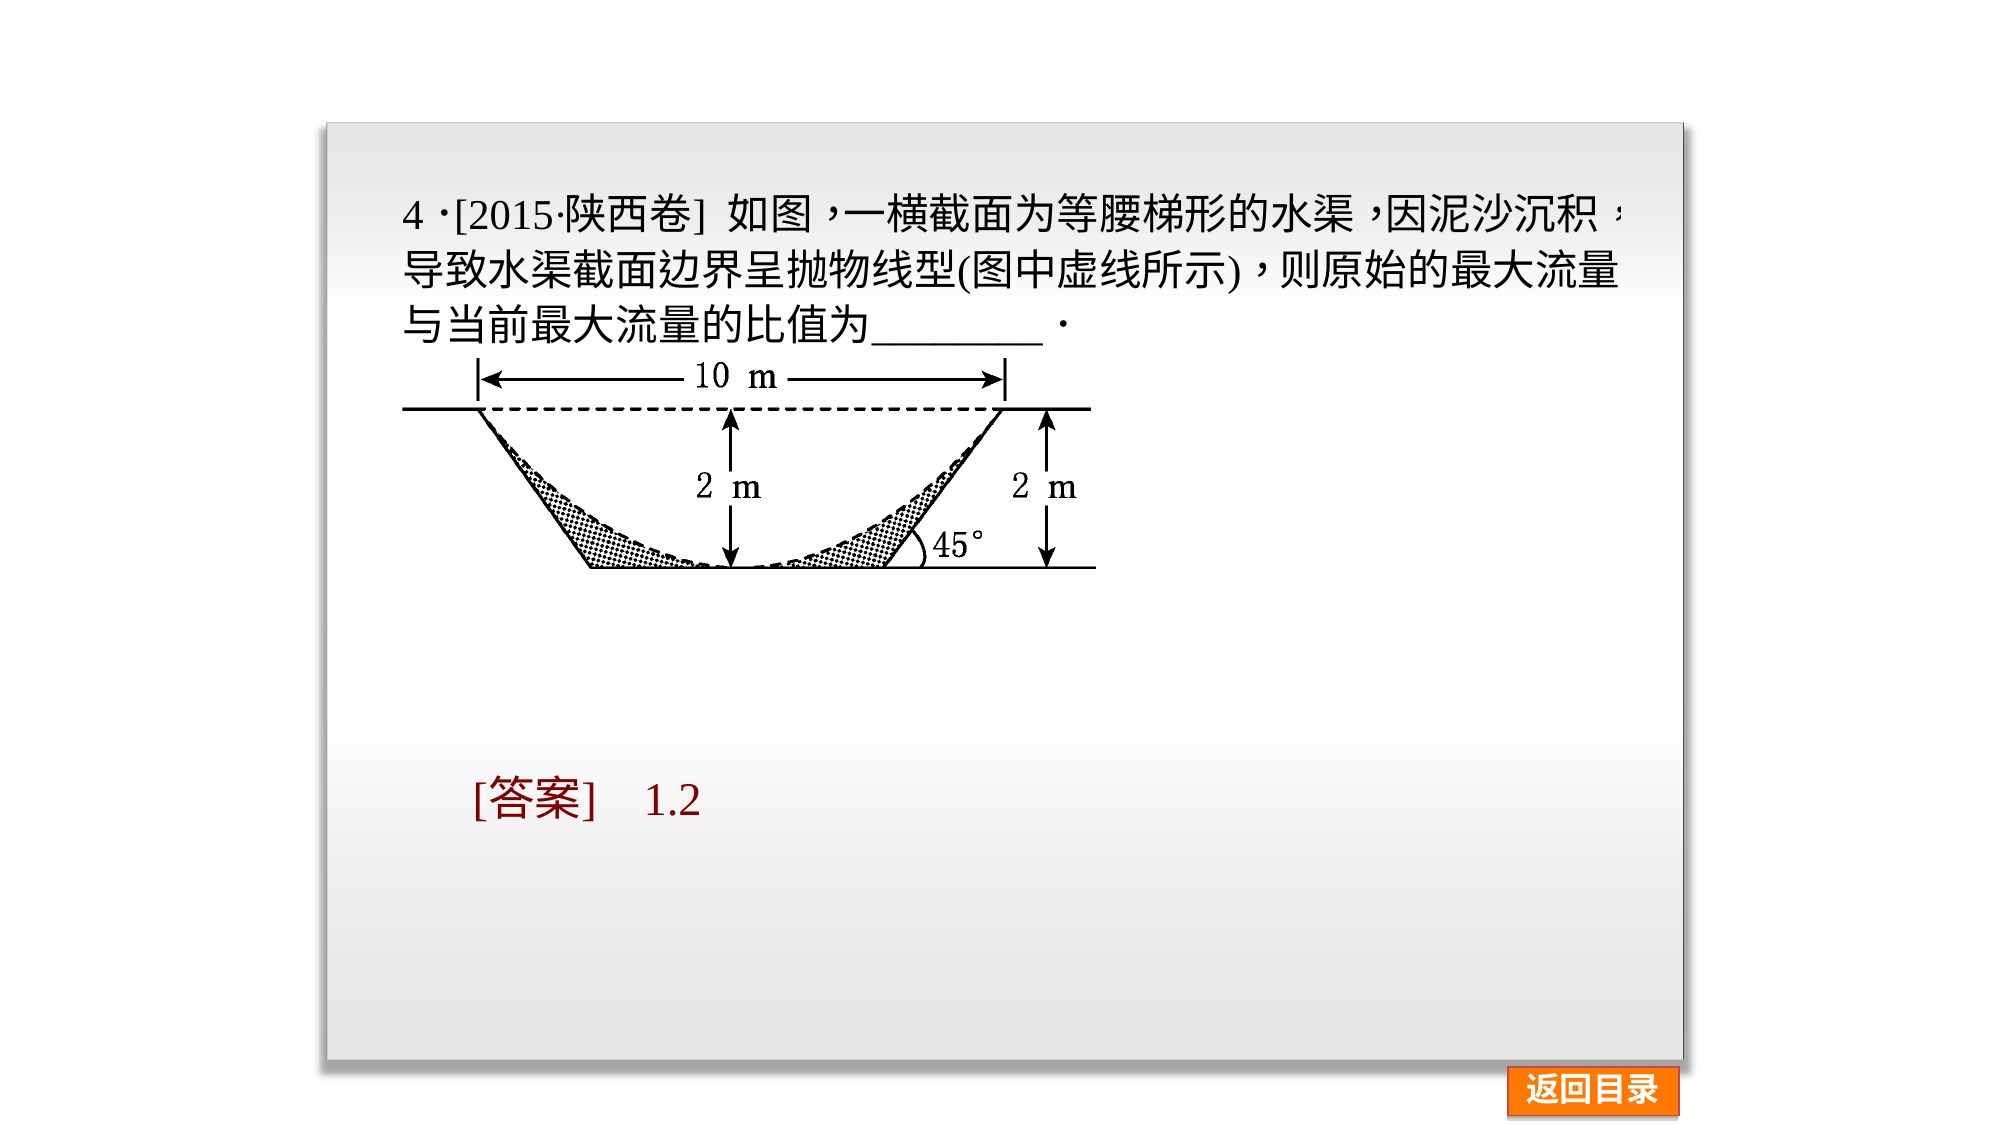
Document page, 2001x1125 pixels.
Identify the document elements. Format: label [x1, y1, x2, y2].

text_box [472, 768, 1623, 985]
text_box [402, 186, 1621, 797]
text_box [249, 113, 1750, 1125]
